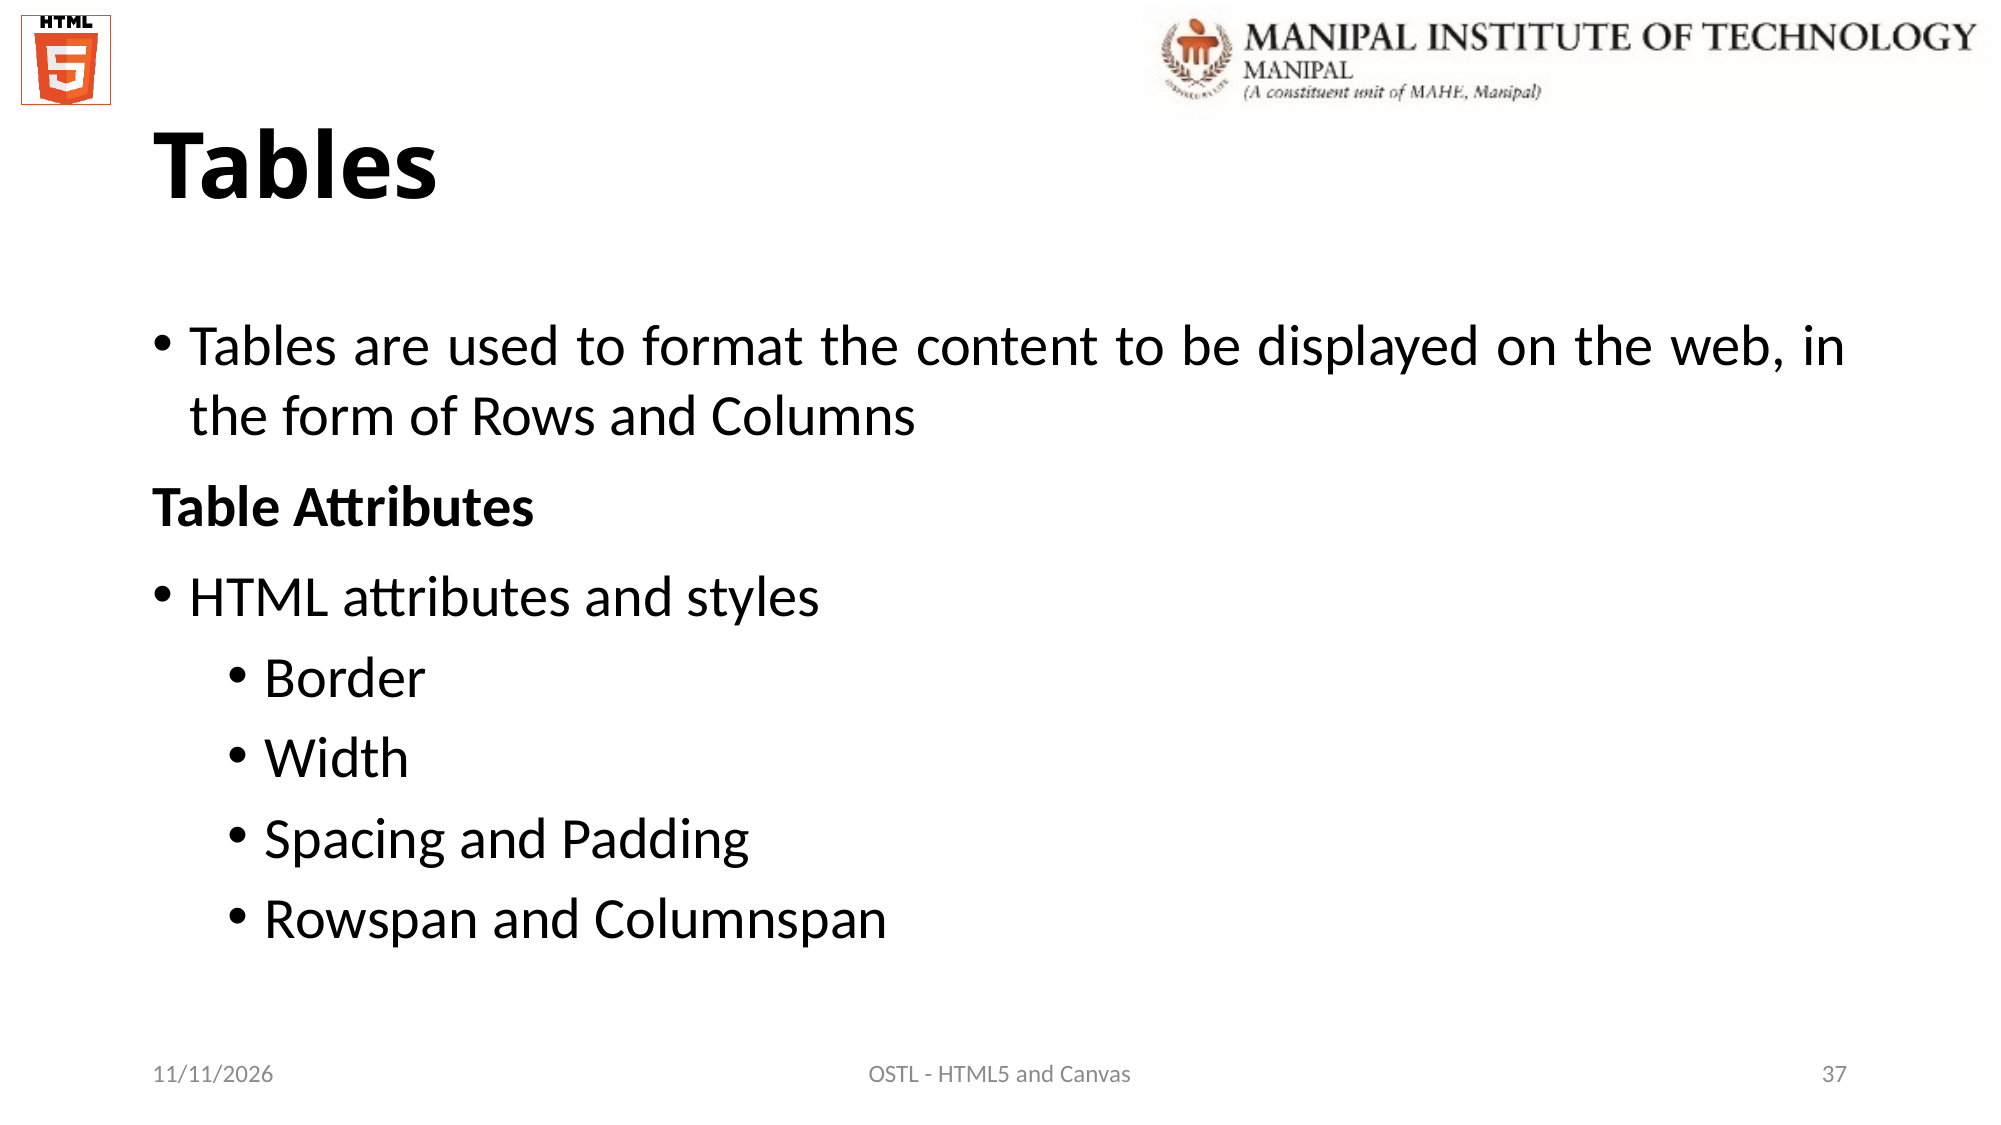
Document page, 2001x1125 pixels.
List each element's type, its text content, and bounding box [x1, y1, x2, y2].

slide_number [137, 1042, 588, 1103]
footer OSTL - HTML5 and Canvas [662, 1042, 1338, 1103]
slide_number 37 [1412, 1042, 1863, 1103]
list Tables are used to format the content to be displayed on the web, in the form of Rows and Columns Table Attributes HTML attributes and styles Border Width Spacing and Padding Rowspan and Columnspan [137, 299, 1863, 1014]
picture [1143, 7, 1994, 121]
picture [22, 16, 110, 104]
title Tables [137, 59, 1863, 278]
